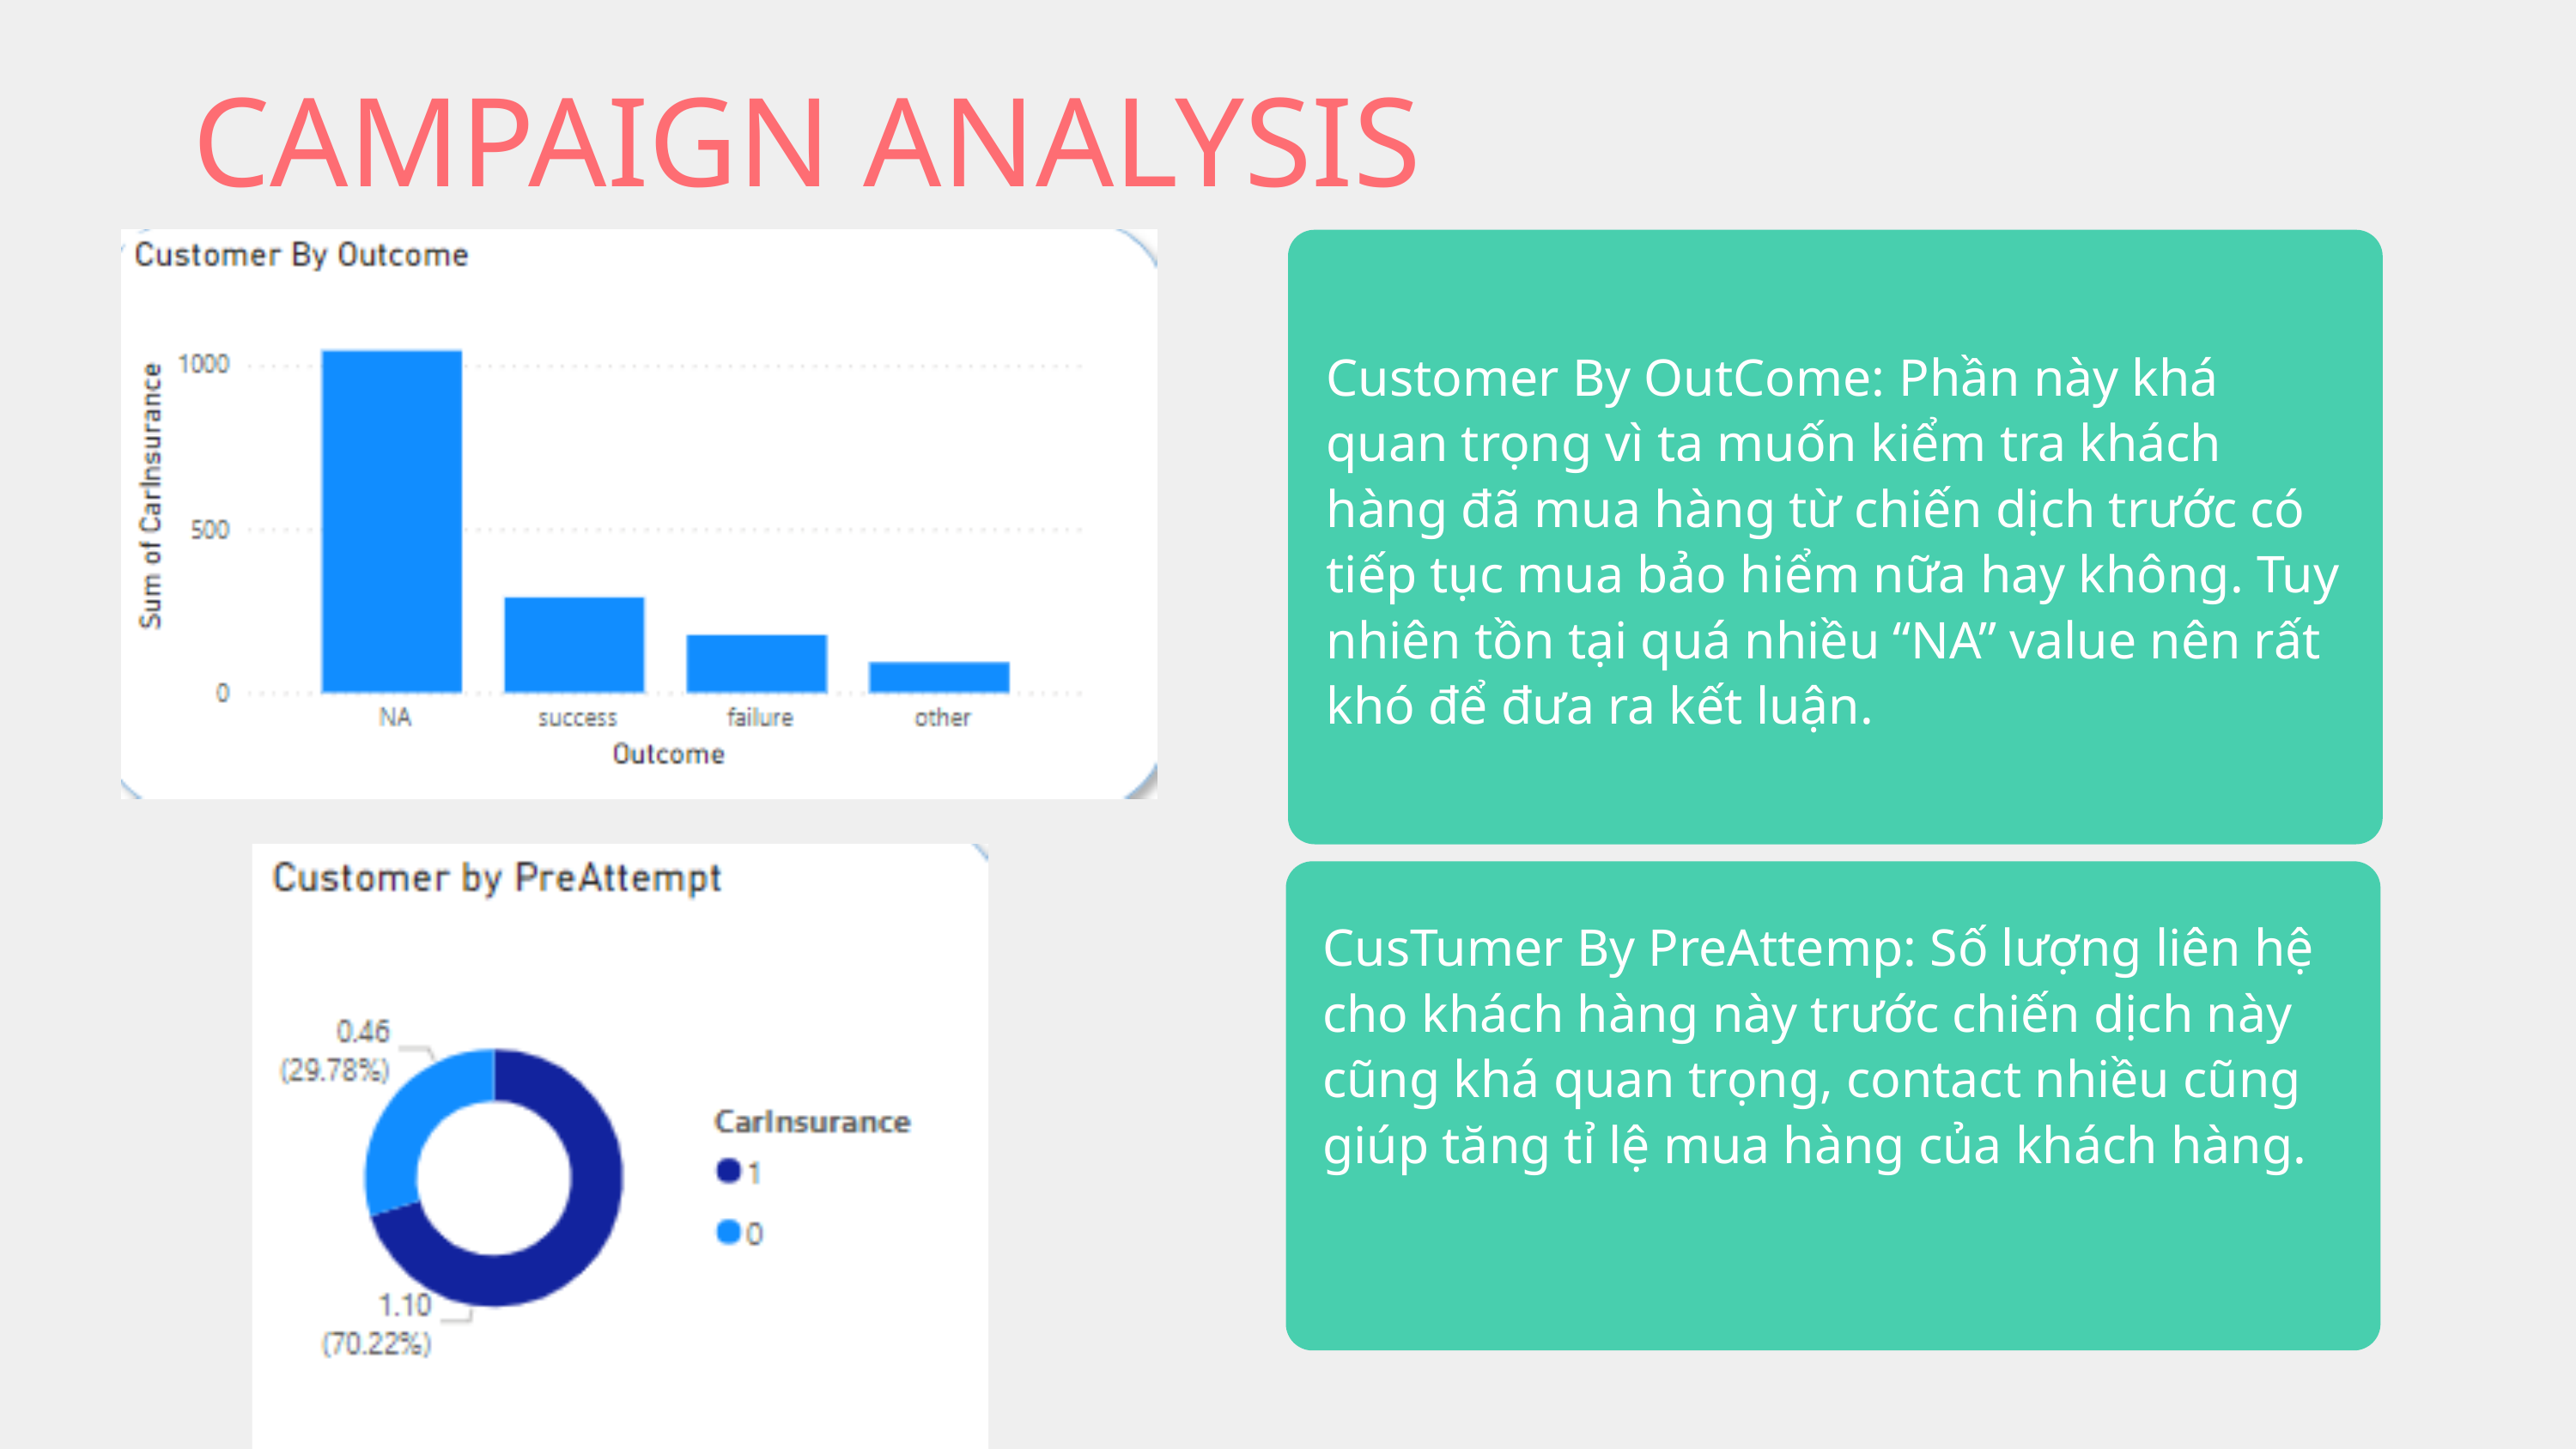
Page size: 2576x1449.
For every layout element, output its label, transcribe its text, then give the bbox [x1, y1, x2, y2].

text_box CAMPAIGN ANALYSIS [0, 88, 1759, 212]
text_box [1287, 229, 2384, 845]
text_box [252, 844, 989, 1449]
text_box [120, 229, 1157, 799]
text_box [1285, 861, 2381, 1351]
